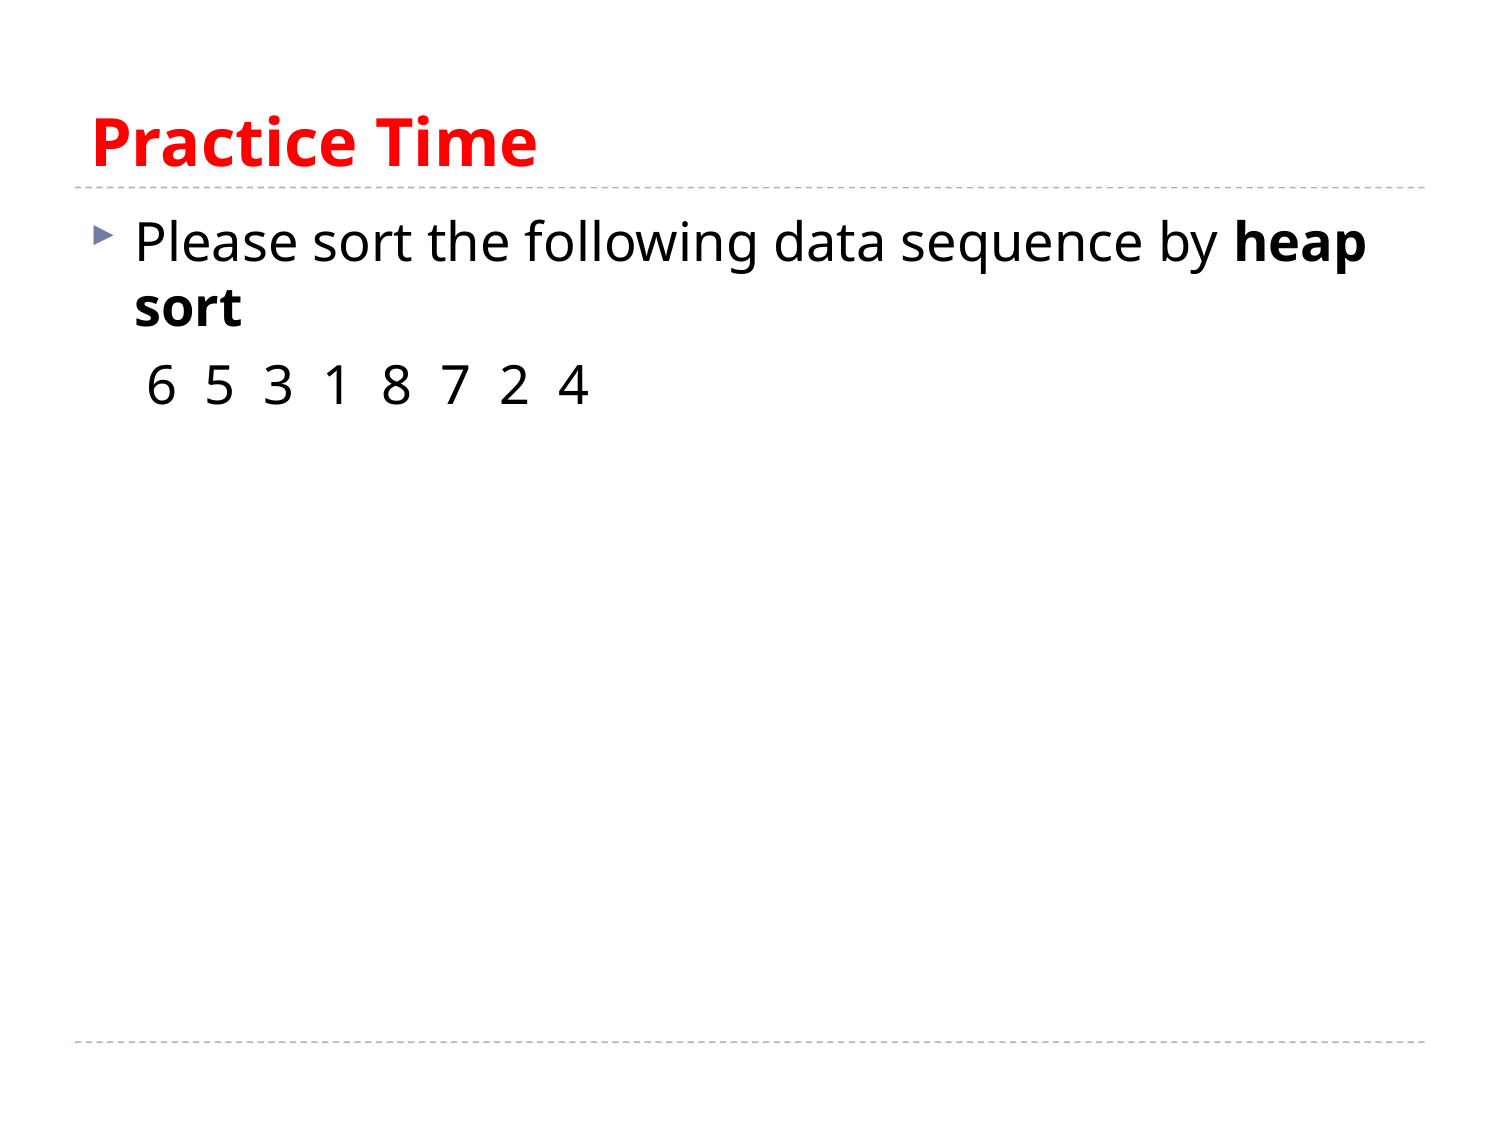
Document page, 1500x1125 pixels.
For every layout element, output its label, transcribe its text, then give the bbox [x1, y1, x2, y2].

list Please sort the following data sequence by heap sort 6 5 3 1 8 7 2 4 [75, 200, 1450, 1010]
title Practice Time [75, 24, 1425, 188]
